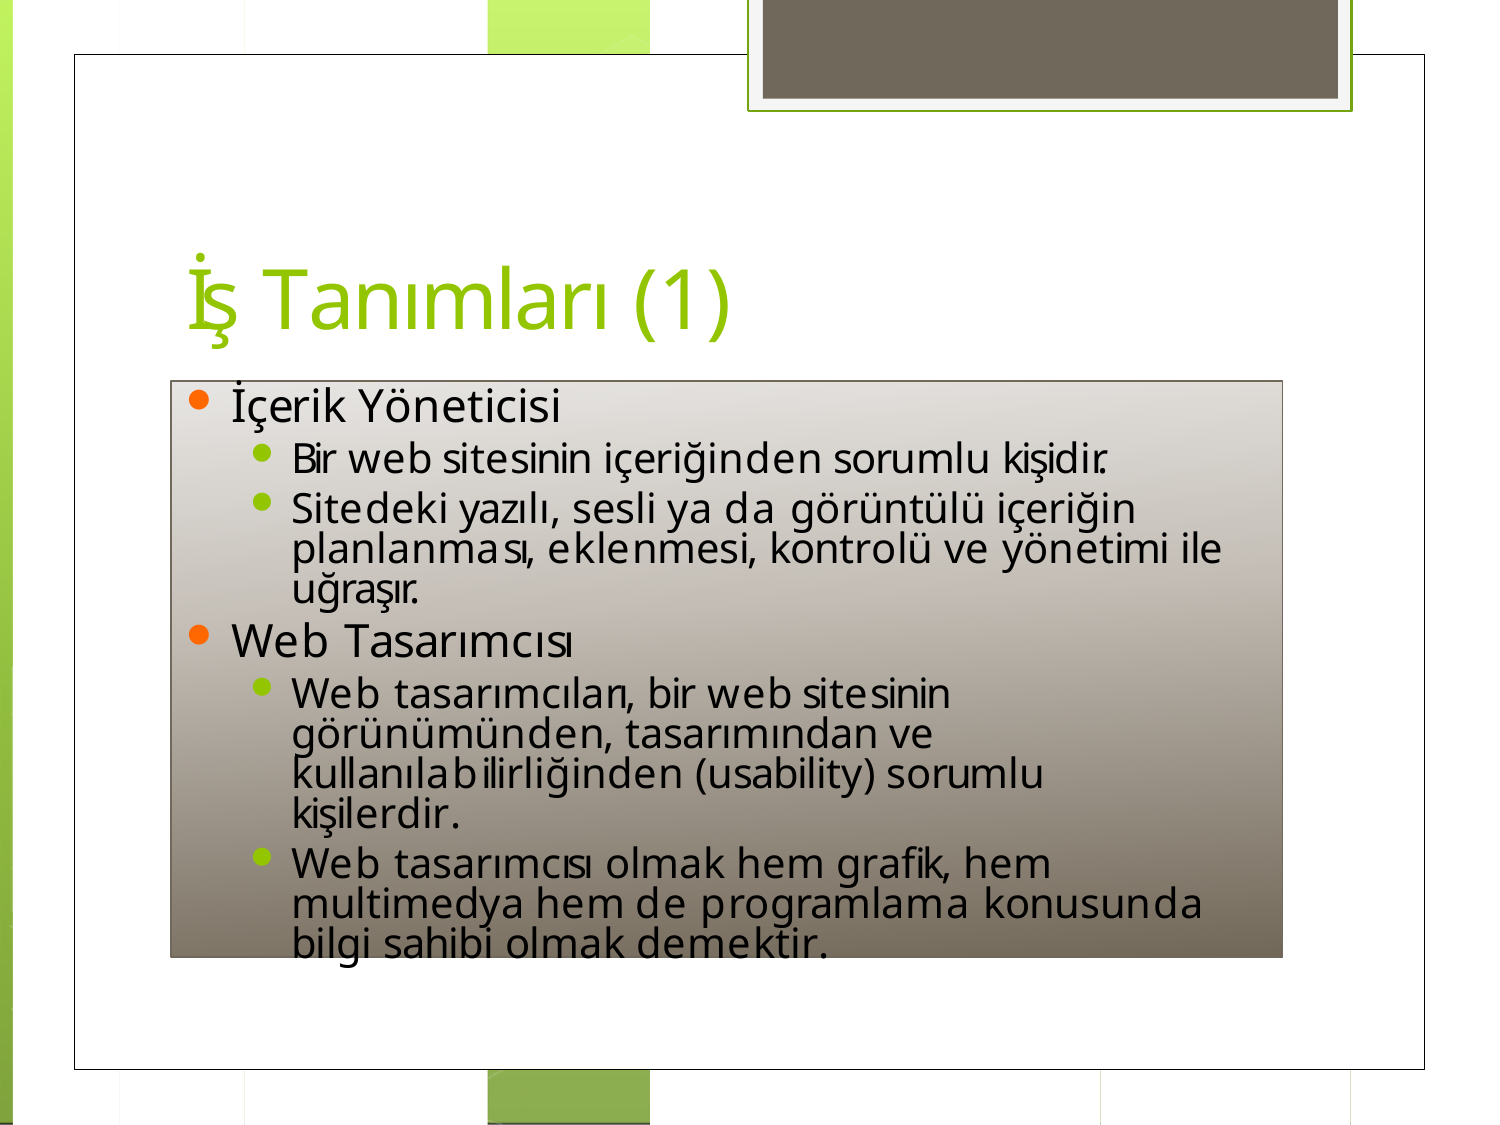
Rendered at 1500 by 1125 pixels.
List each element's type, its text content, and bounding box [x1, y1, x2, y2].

title İş Tanımları (1) [184, 246, 1316, 435]
text_box [171, 381, 183, 957]
picture [0, 0, 1500, 1125]
text_box İçerik Yöneticisi Bir web sitesinin içeriğinden sorumlu kişidir. Sitedeki yazılı, sesli ya da görüntülü içeriğin planlanması, eklenmesi, kontrolü ve yönetimi ile uğraşır. Web Tasarımcısı Web tasarımcıları, bir web sitesinin görünümünden, tasarımından ve kullanılabilirliğinden (usability) sorumlu kişilerdir. Web tasarımcısı olmak hem grafik, hem multimedya hem de programlama konusunda bilgi sahibi olmak demektir. [183, 376, 1246, 967]
text_box [1246, 381, 1283, 957]
